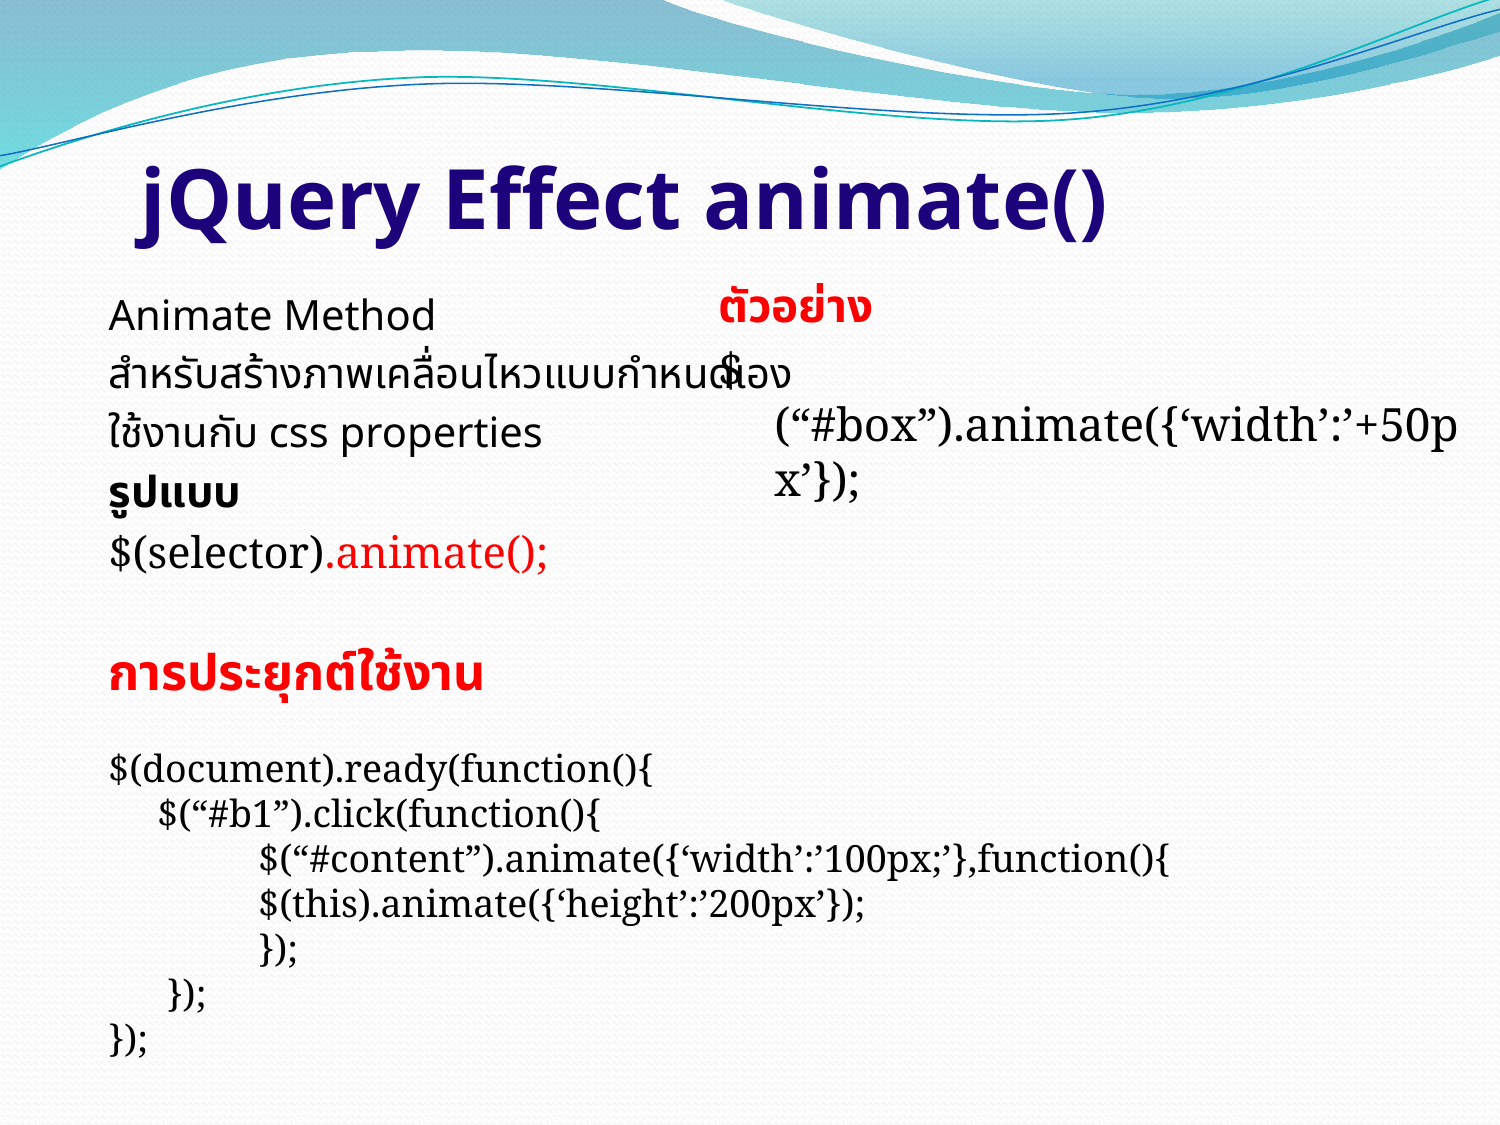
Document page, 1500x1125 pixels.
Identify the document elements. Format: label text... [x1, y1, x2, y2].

list Animate Method สำหรับสร้างภาพเคลื่อนไหวแบบกำหนดเอง ใช้งานกับ css properties รูปแบบ $(selector).animate(); [93, 281, 809, 632]
title jQuery Effect animate() [140, 108, 1169, 247]
text_box การประยุกต์ใช้งาน $(document).ready(function(){ $(“#b1”).click(function(){ $(“#content”).animate({‘width’:’100px;’},function(){ $(this).animate({‘height’:’200px’}); }); }); }); [93, 632, 1371, 1068]
text_box ตัวอย่าง $(“#box”).animate({‘width’:’+50px’}); [703, 269, 1500, 586]
